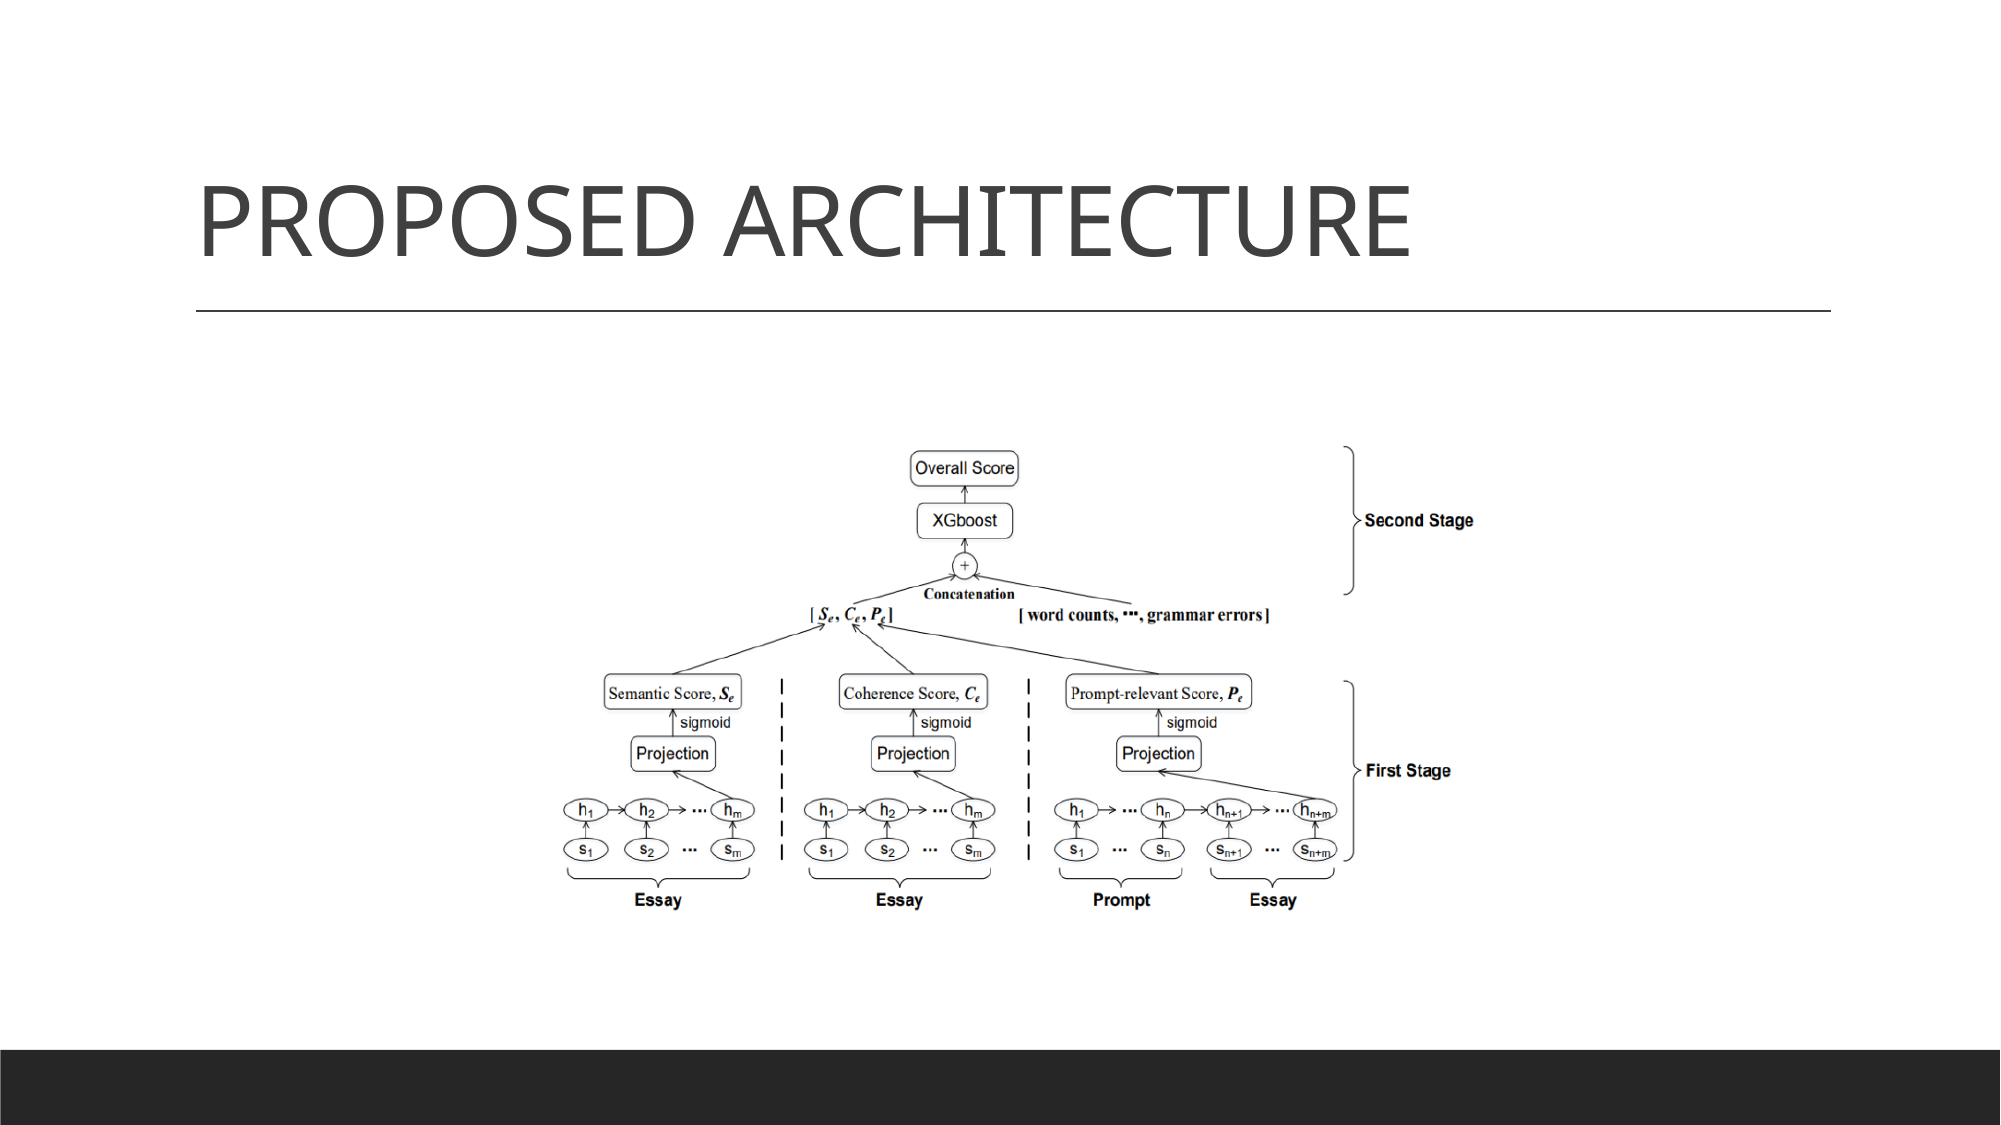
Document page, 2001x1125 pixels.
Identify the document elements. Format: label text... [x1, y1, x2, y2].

title PROPOSED ARCHITECTURE [180, 47, 1830, 285]
picture [477, 429, 1479, 949]
